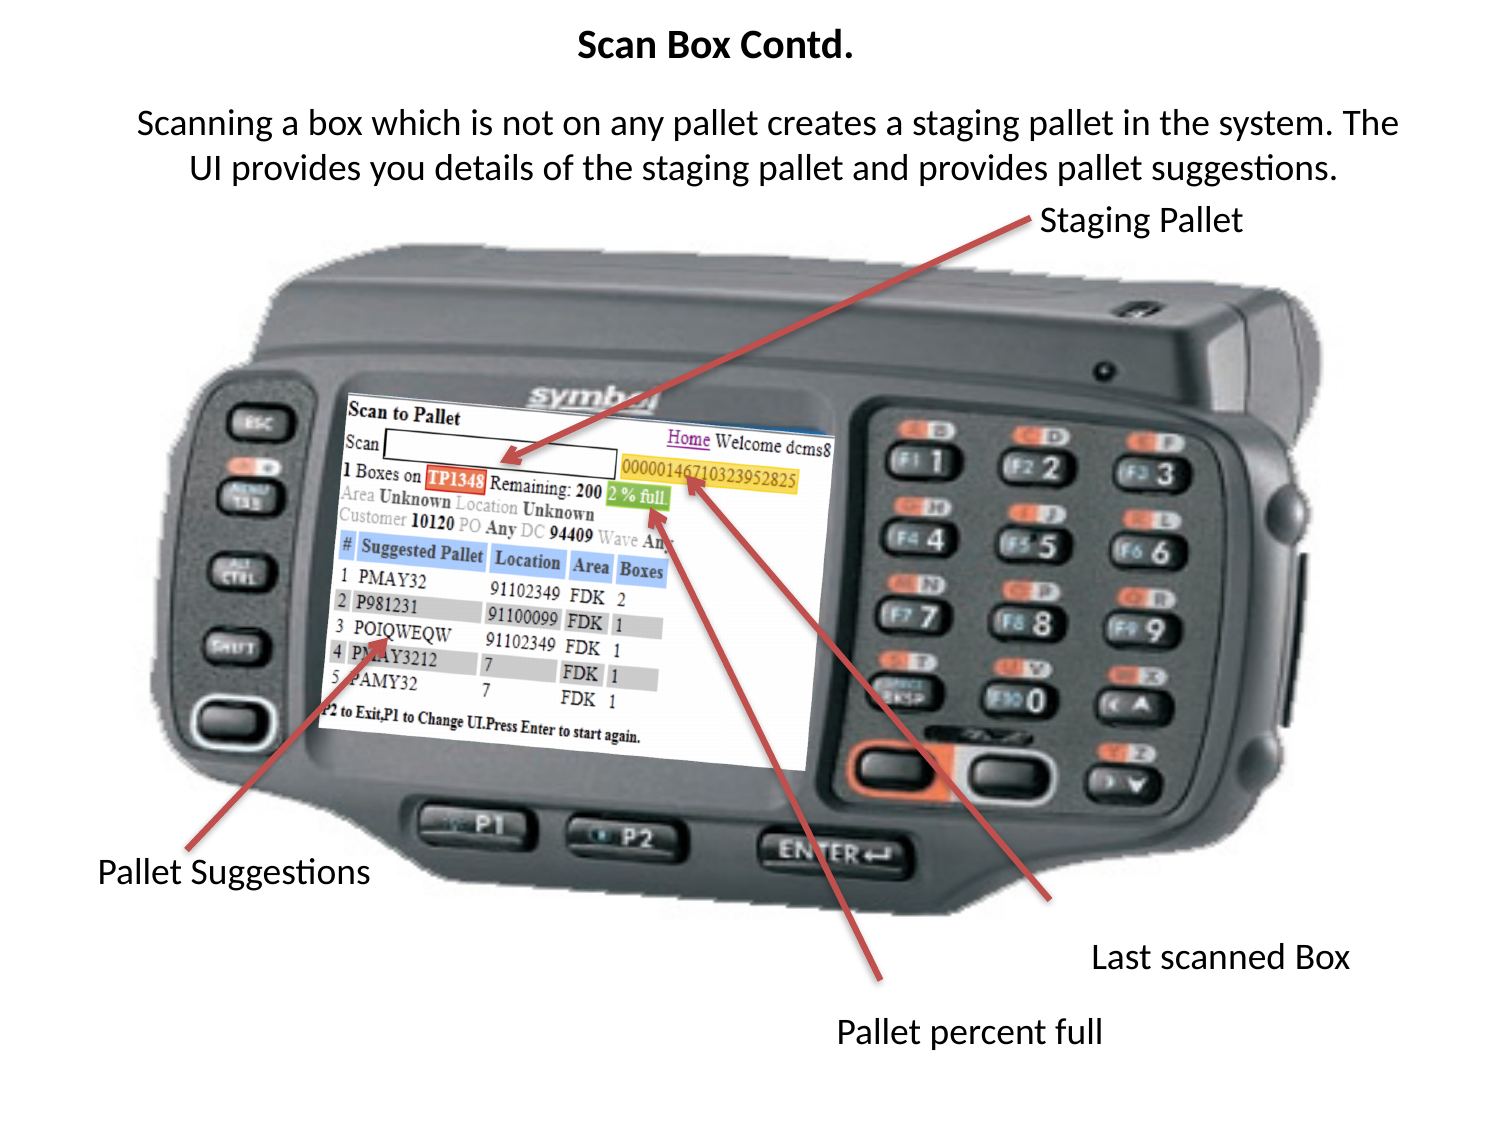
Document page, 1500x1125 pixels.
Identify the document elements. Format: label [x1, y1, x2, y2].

text_box [685, 474, 1051, 901]
text_box [499, 217, 1031, 463]
picture [56, 7, 1456, 1125]
text_box [186, 637, 389, 851]
text_box [649, 506, 881, 981]
